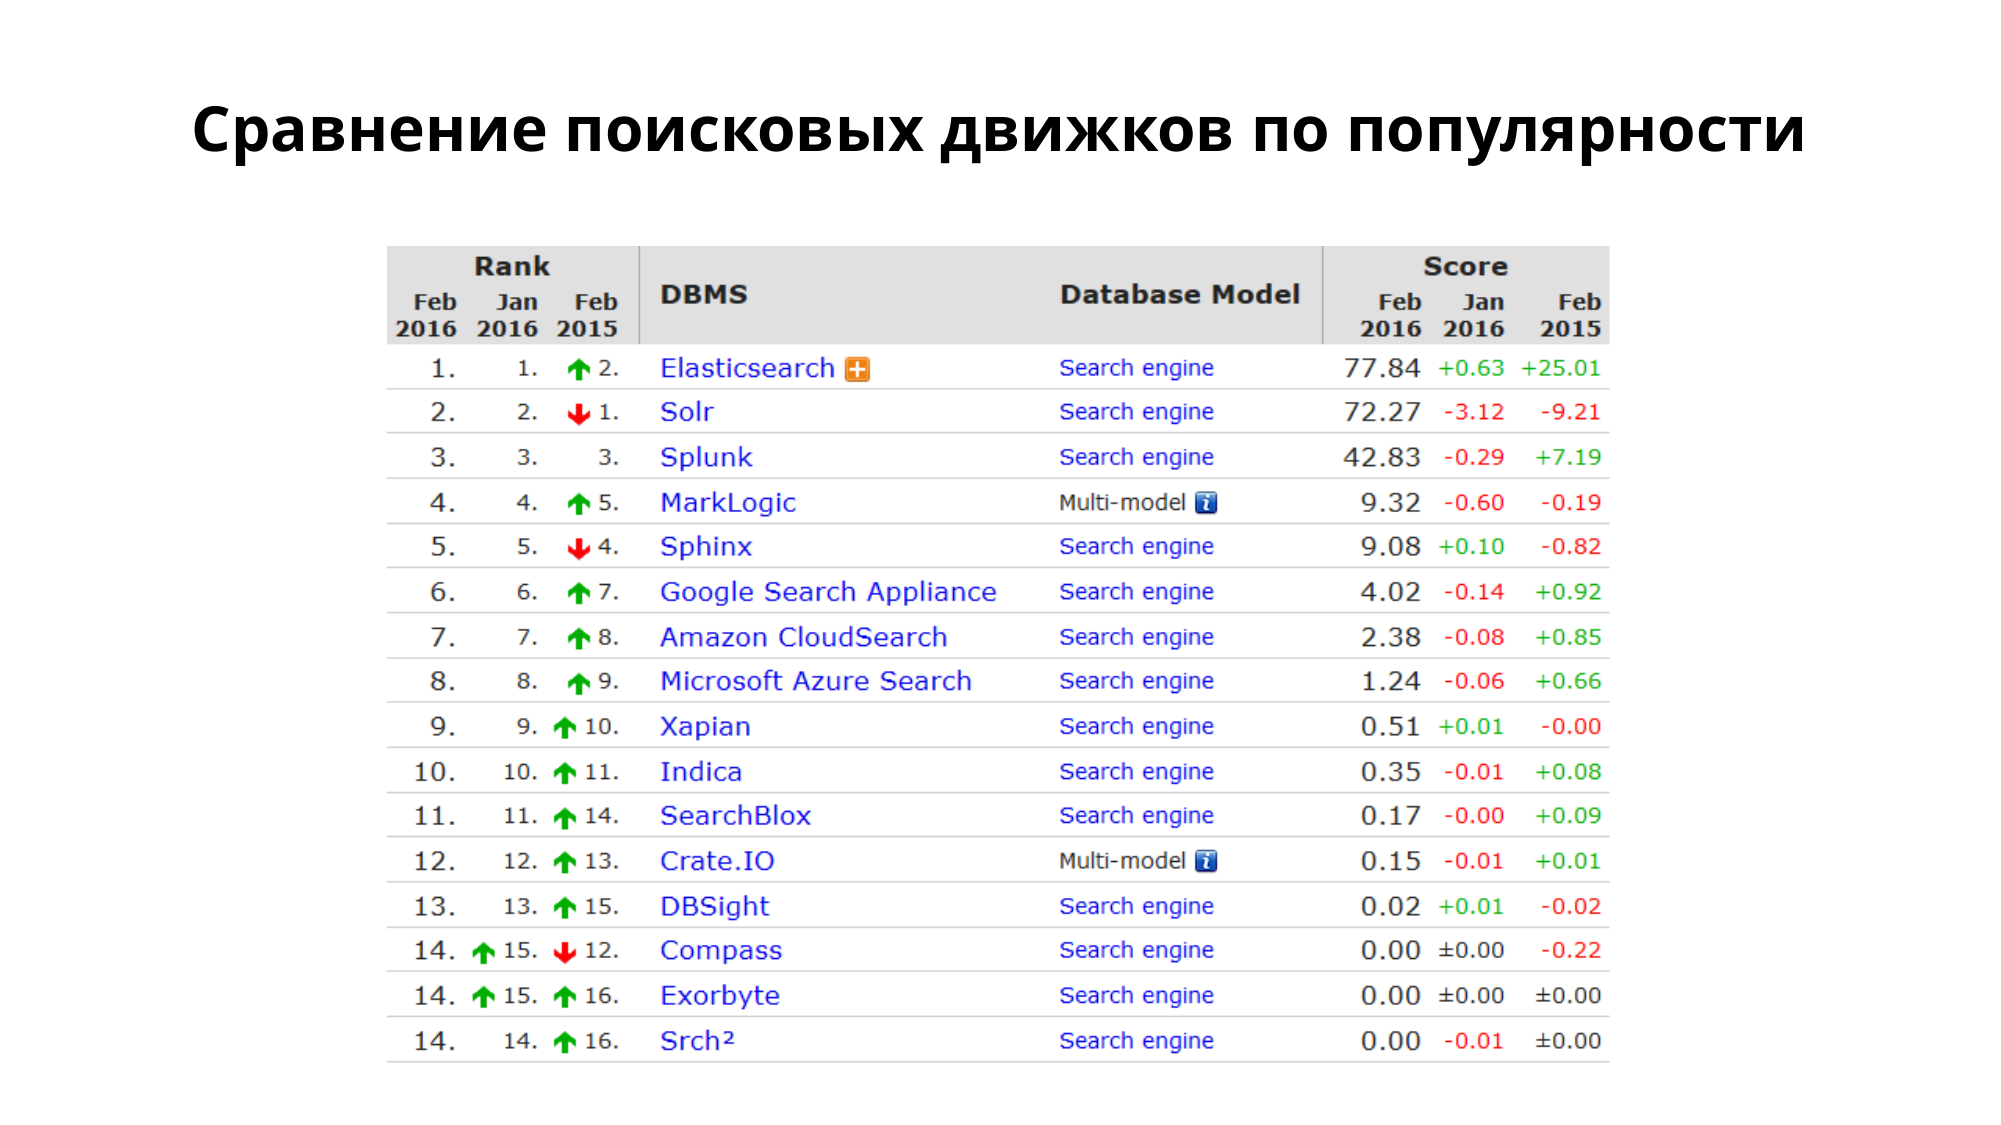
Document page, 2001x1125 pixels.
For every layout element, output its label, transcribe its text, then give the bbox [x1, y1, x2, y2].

title Сравнение поисковых движков по популярности [137, 59, 1863, 278]
picture [387, 246, 1613, 1066]
